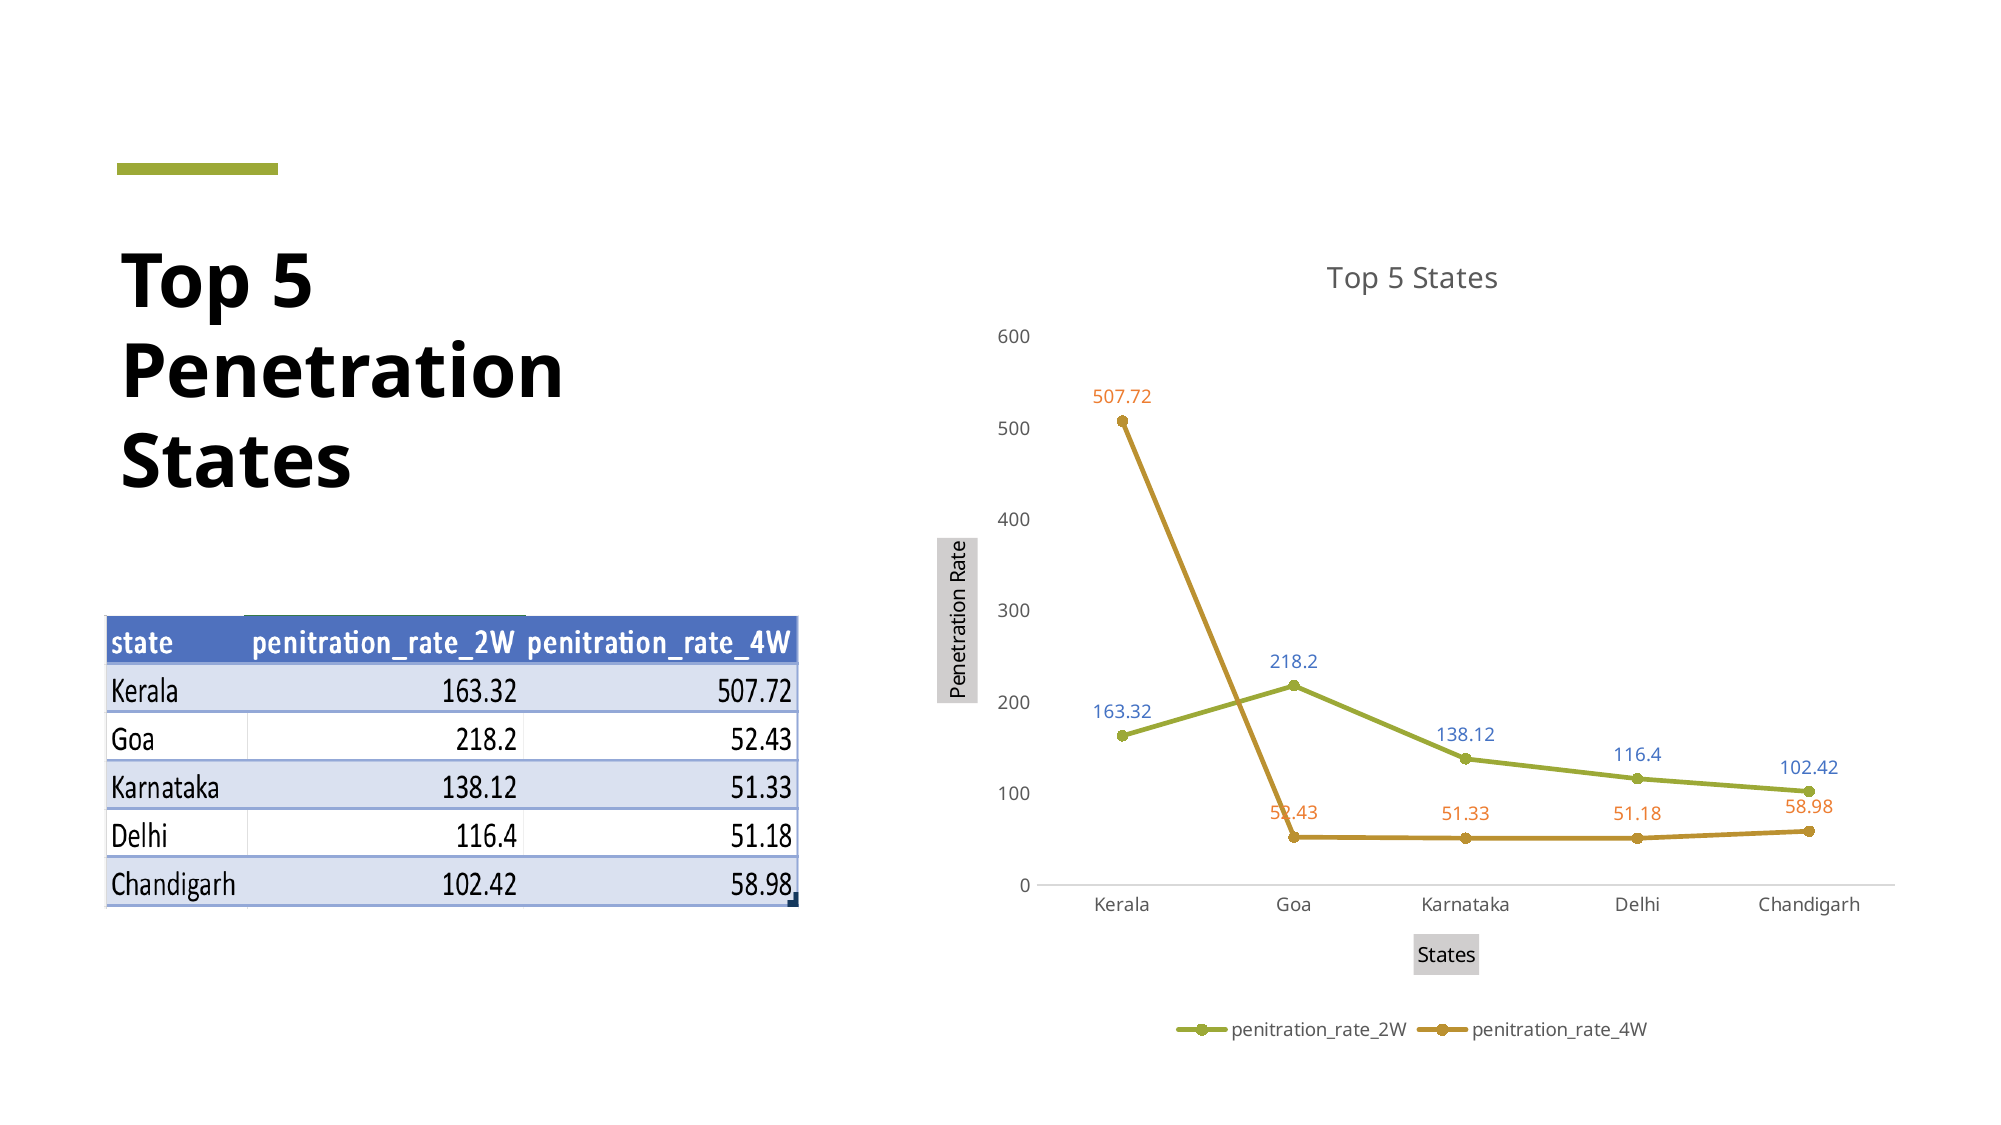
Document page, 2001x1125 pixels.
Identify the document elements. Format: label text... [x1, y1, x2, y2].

chart [910, 224, 1916, 1050]
title Top 5 Penetration States [105, 224, 739, 507]
picture [104, 615, 799, 909]
